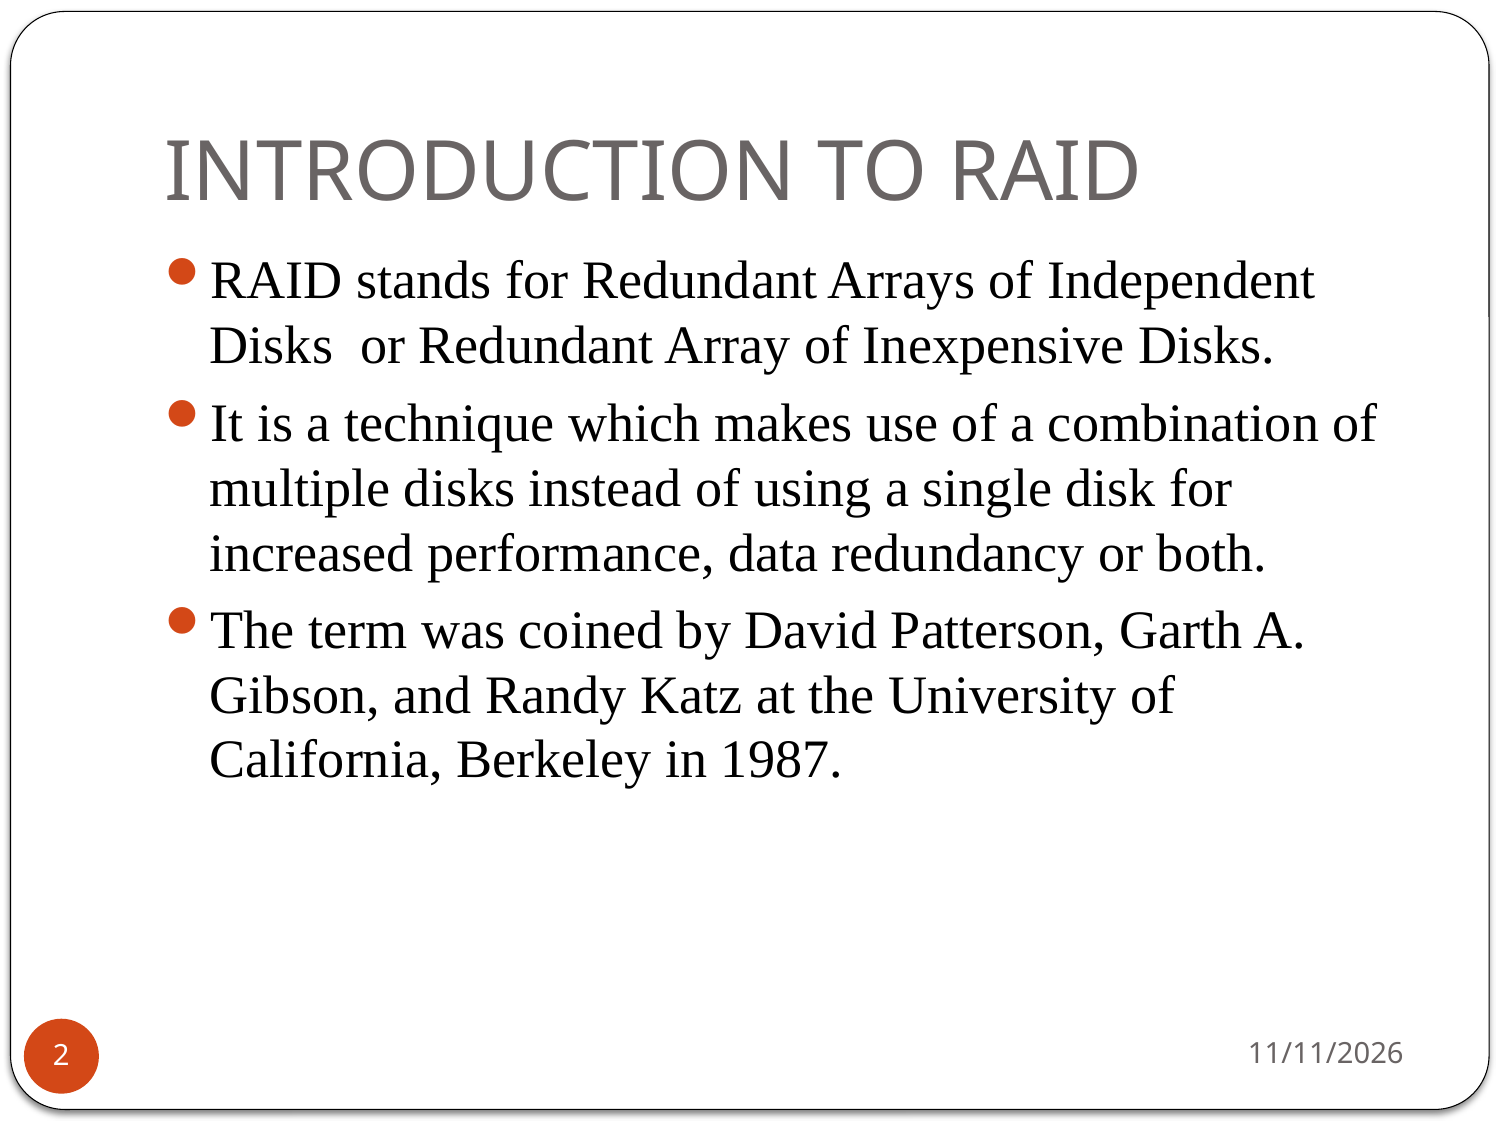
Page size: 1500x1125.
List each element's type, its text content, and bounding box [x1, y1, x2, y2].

slide_number 2 [23, 1018, 99, 1094]
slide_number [1012, 1015, 1419, 1094]
list RAID stands for Redundant Arrays of Independent Disks or Redundant Array of Inexpensive Disks. It is a technique which makes use of a combination of multiple disks instead of using a single disk for increased performance, data redundancy or both. The term was coined by David Patterson, Garth A. Gibson, and Randy Katz at the University of California, Berkeley in 1987. [150, 237, 1425, 988]
title INTRODUCTION TO RAID [150, 45, 1425, 233]
